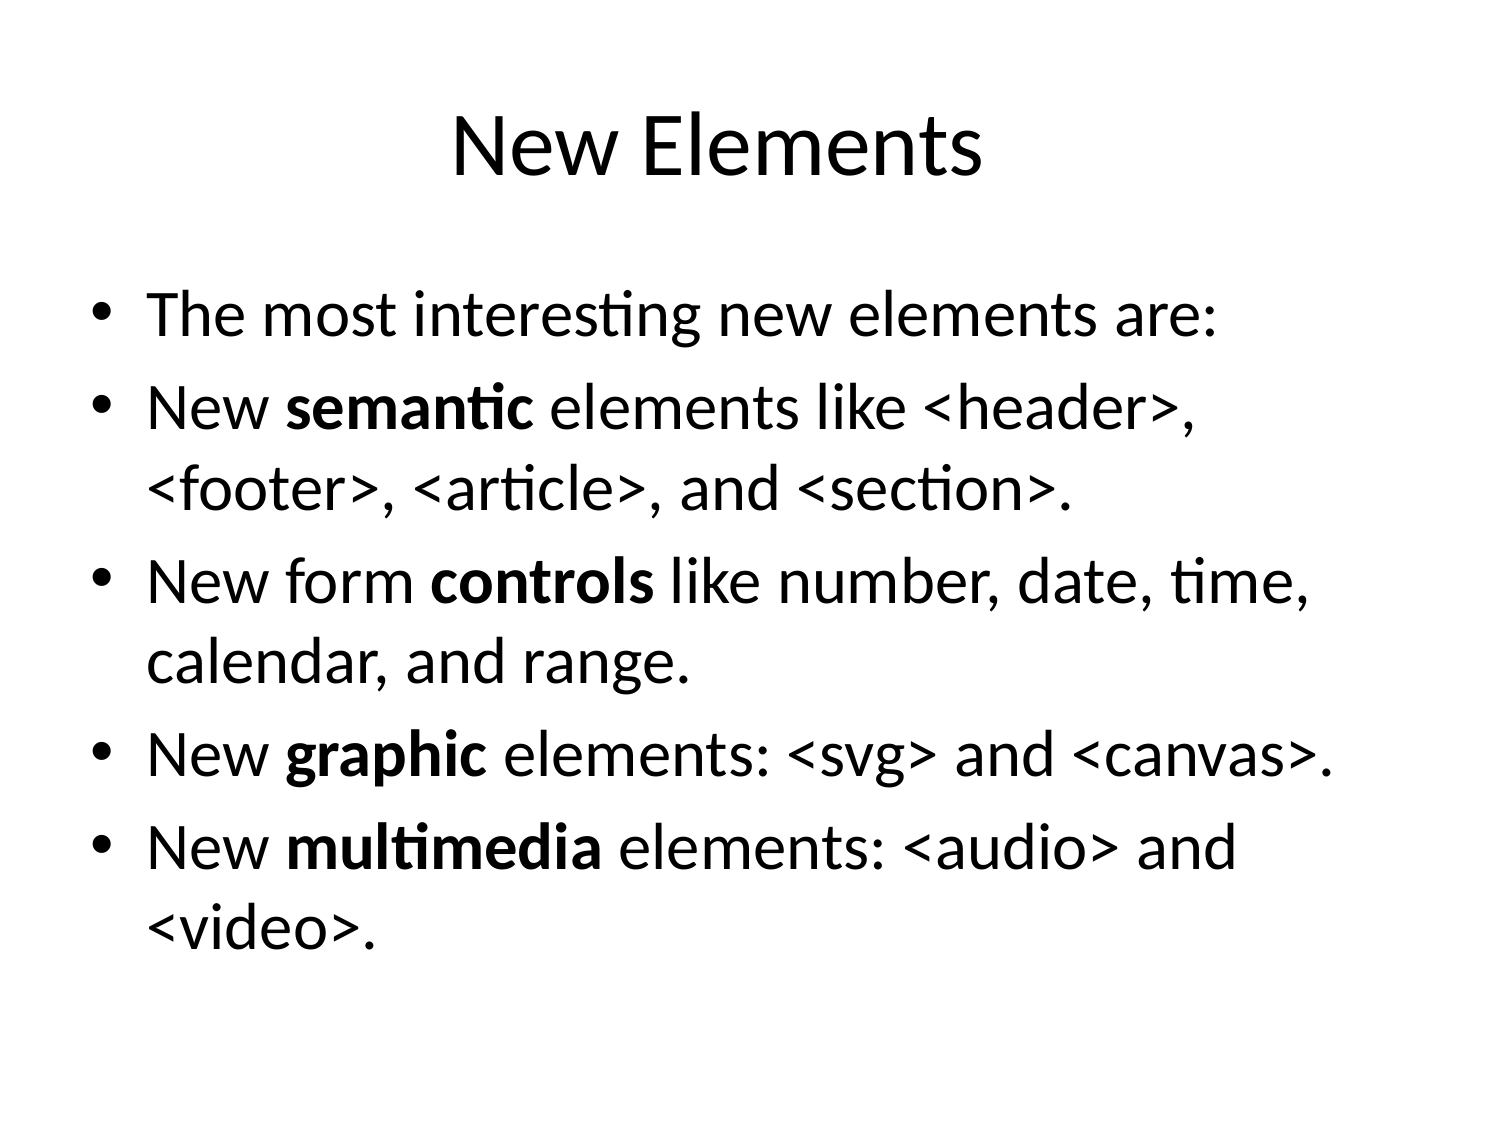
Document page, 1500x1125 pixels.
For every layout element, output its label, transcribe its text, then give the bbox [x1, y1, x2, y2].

title New Elements [75, 45, 1425, 233]
list The most interesting new elements are: New semantic elements like <header>, <footer>, <article>, and <section>. New form controls like number, date, time, calendar, and range. New graphic elements: <svg> and <canvas>. New multimedia elements: <audio> and <video>. [75, 262, 1425, 1005]
